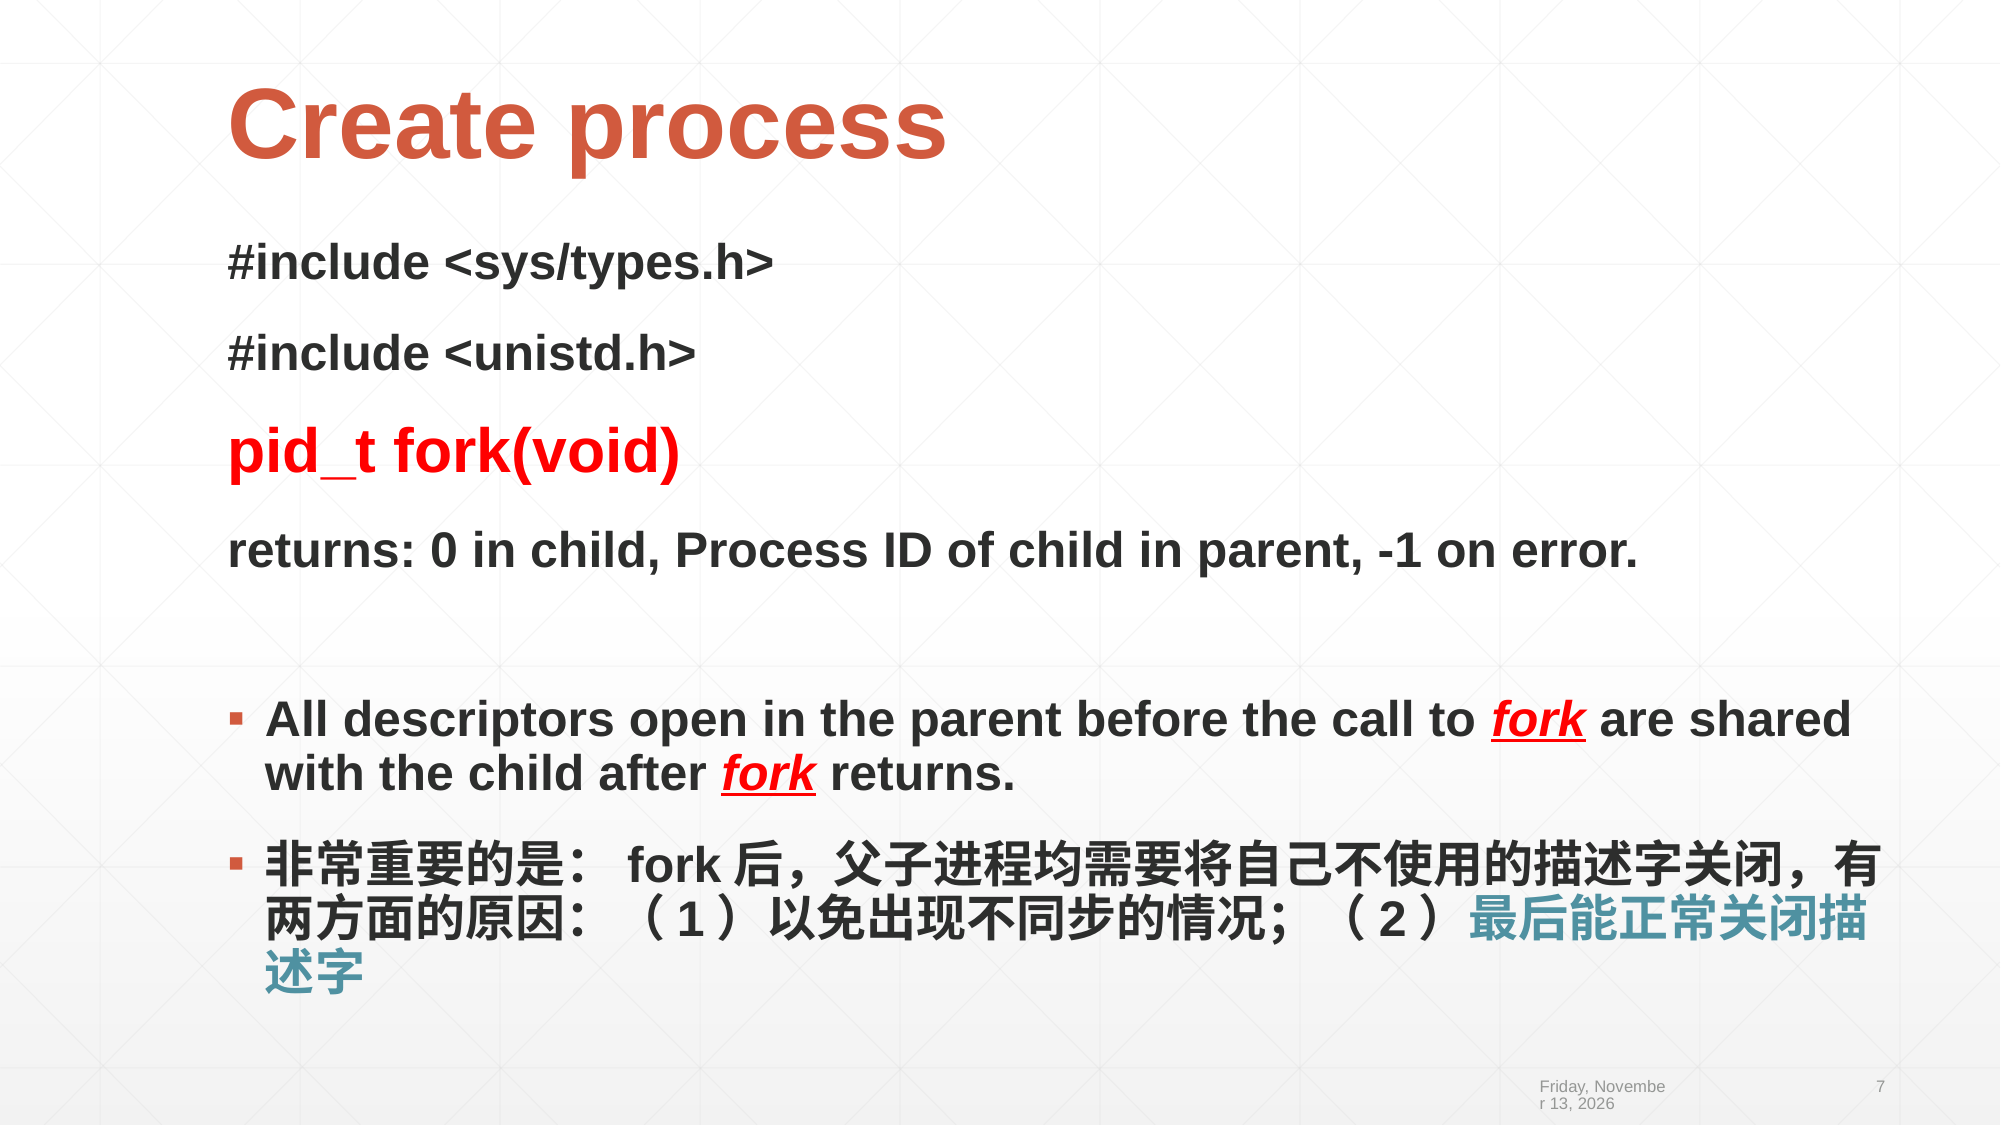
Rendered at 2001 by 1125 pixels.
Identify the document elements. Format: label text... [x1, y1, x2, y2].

slide_number 7 [1749, 1068, 1901, 1105]
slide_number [1524, 1068, 1684, 1105]
title Create process [212, 0, 1788, 188]
list #include <sys/types.h> #include <unistd.h> pid_t fork(void) returns: 0 in child, Process ID of child in parent, -1 on error. All descriptors open in the parent before the call to fork are shared with the child after fork returns. 非常重要的是：fork后，父子进程均需要将自己不使用的描述字关闭，有两方面的原因：（1）以免出现不同步的情况；（2）最后能正常关闭描述字 [212, 228, 1901, 1027]
